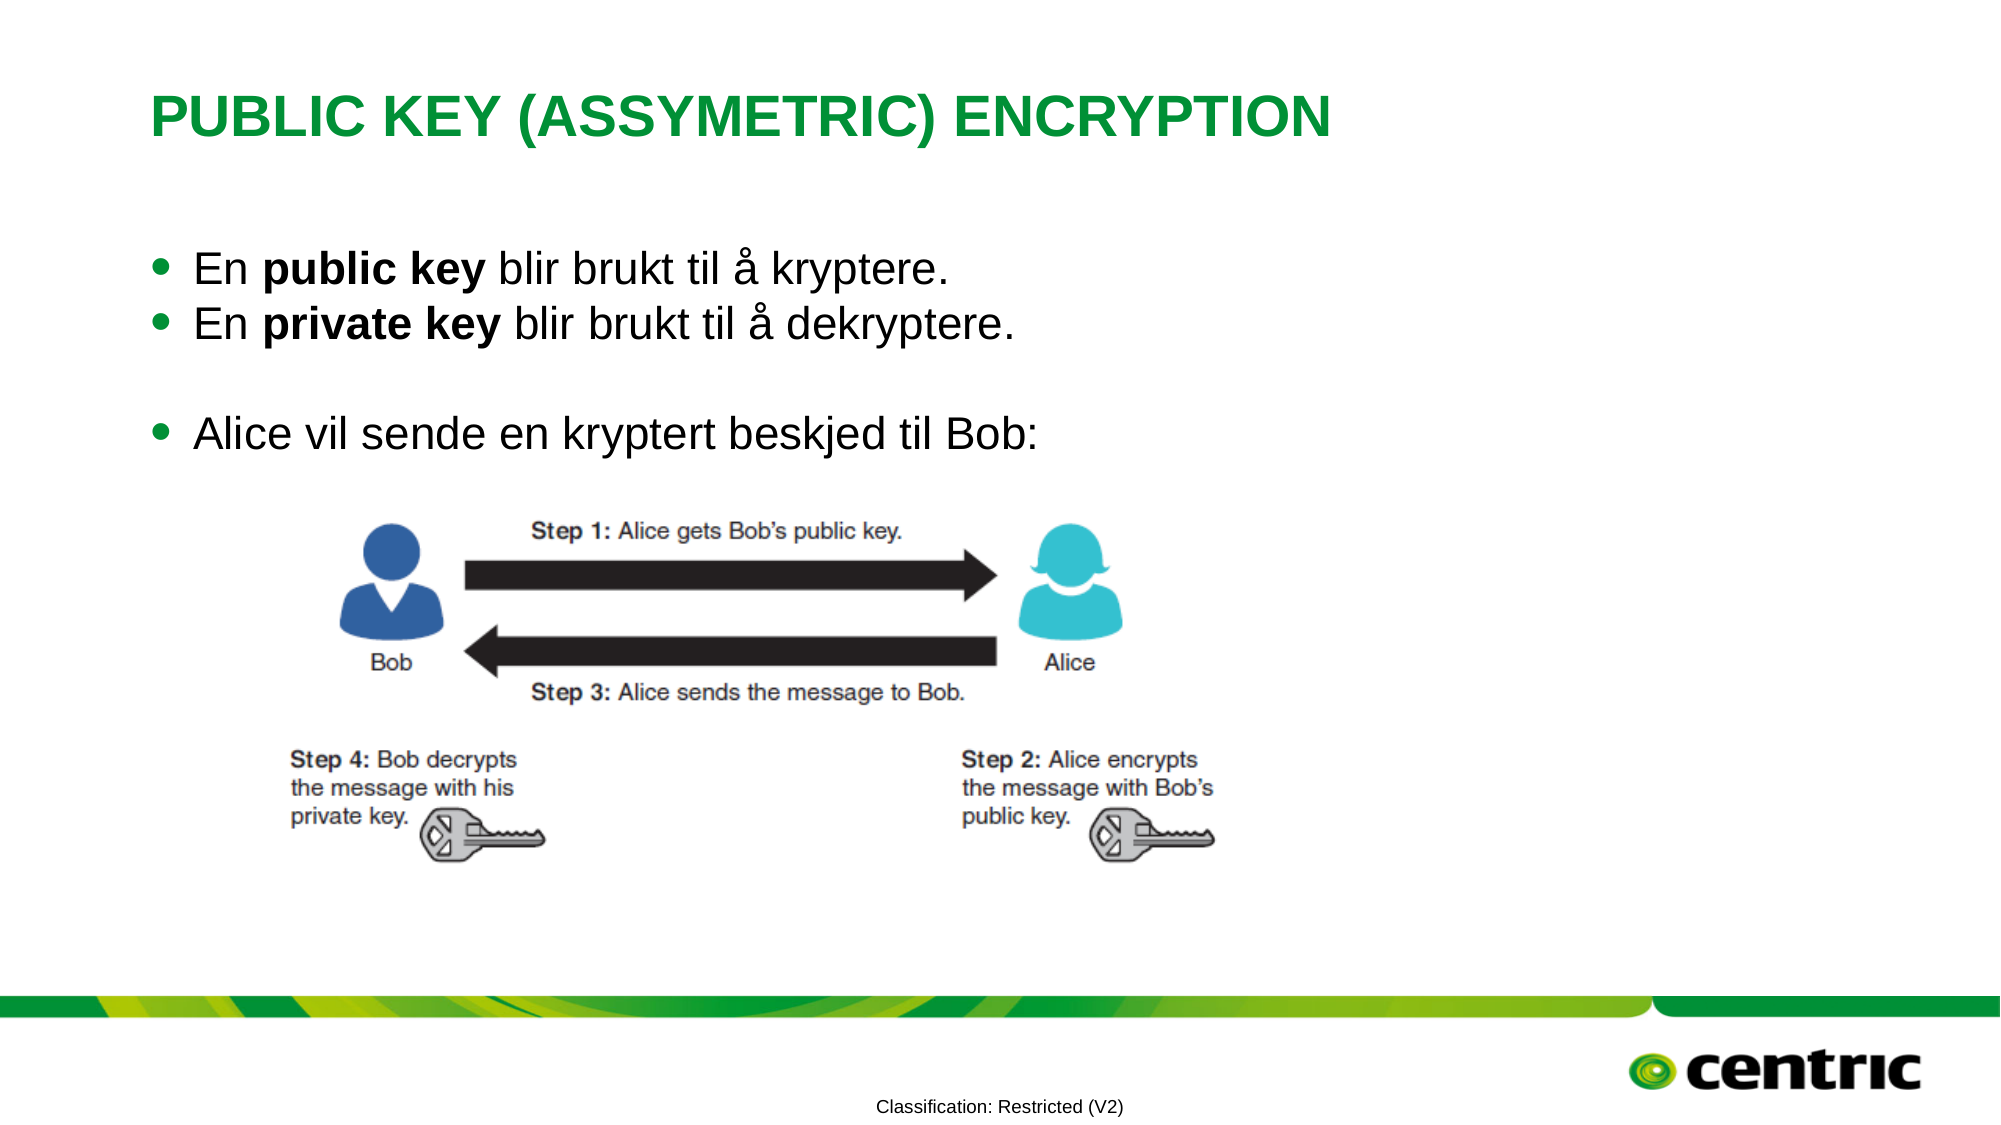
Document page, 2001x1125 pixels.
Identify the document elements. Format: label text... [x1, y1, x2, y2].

picture [0, 995, 2000, 1125]
picture [251, 499, 1251, 879]
list En public key blir brukt til å kryptere. En private key blir brukt til å dekryptere. Alice vil sende en kryptert beskjed til Bob: [135, 231, 1921, 975]
title Public Key (Assymetric) Encryption [135, 77, 1921, 213]
